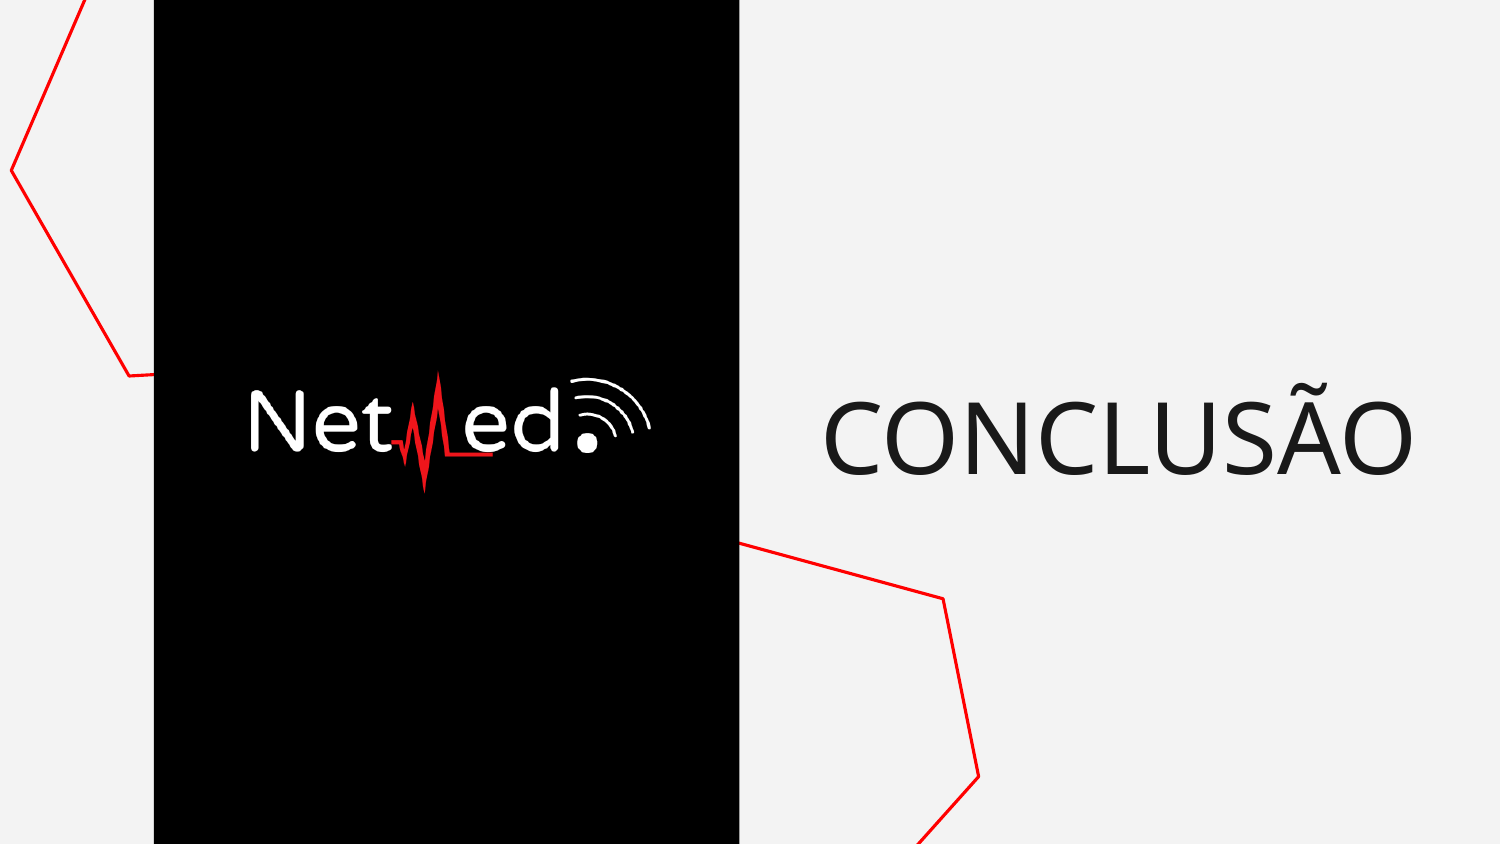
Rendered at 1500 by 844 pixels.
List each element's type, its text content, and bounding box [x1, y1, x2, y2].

title CONCLUSÃO [769, 359, 1470, 485]
text_box [11, 0, 151, 377]
picture [153, 0, 740, 844]
text_box [744, 544, 979, 844]
